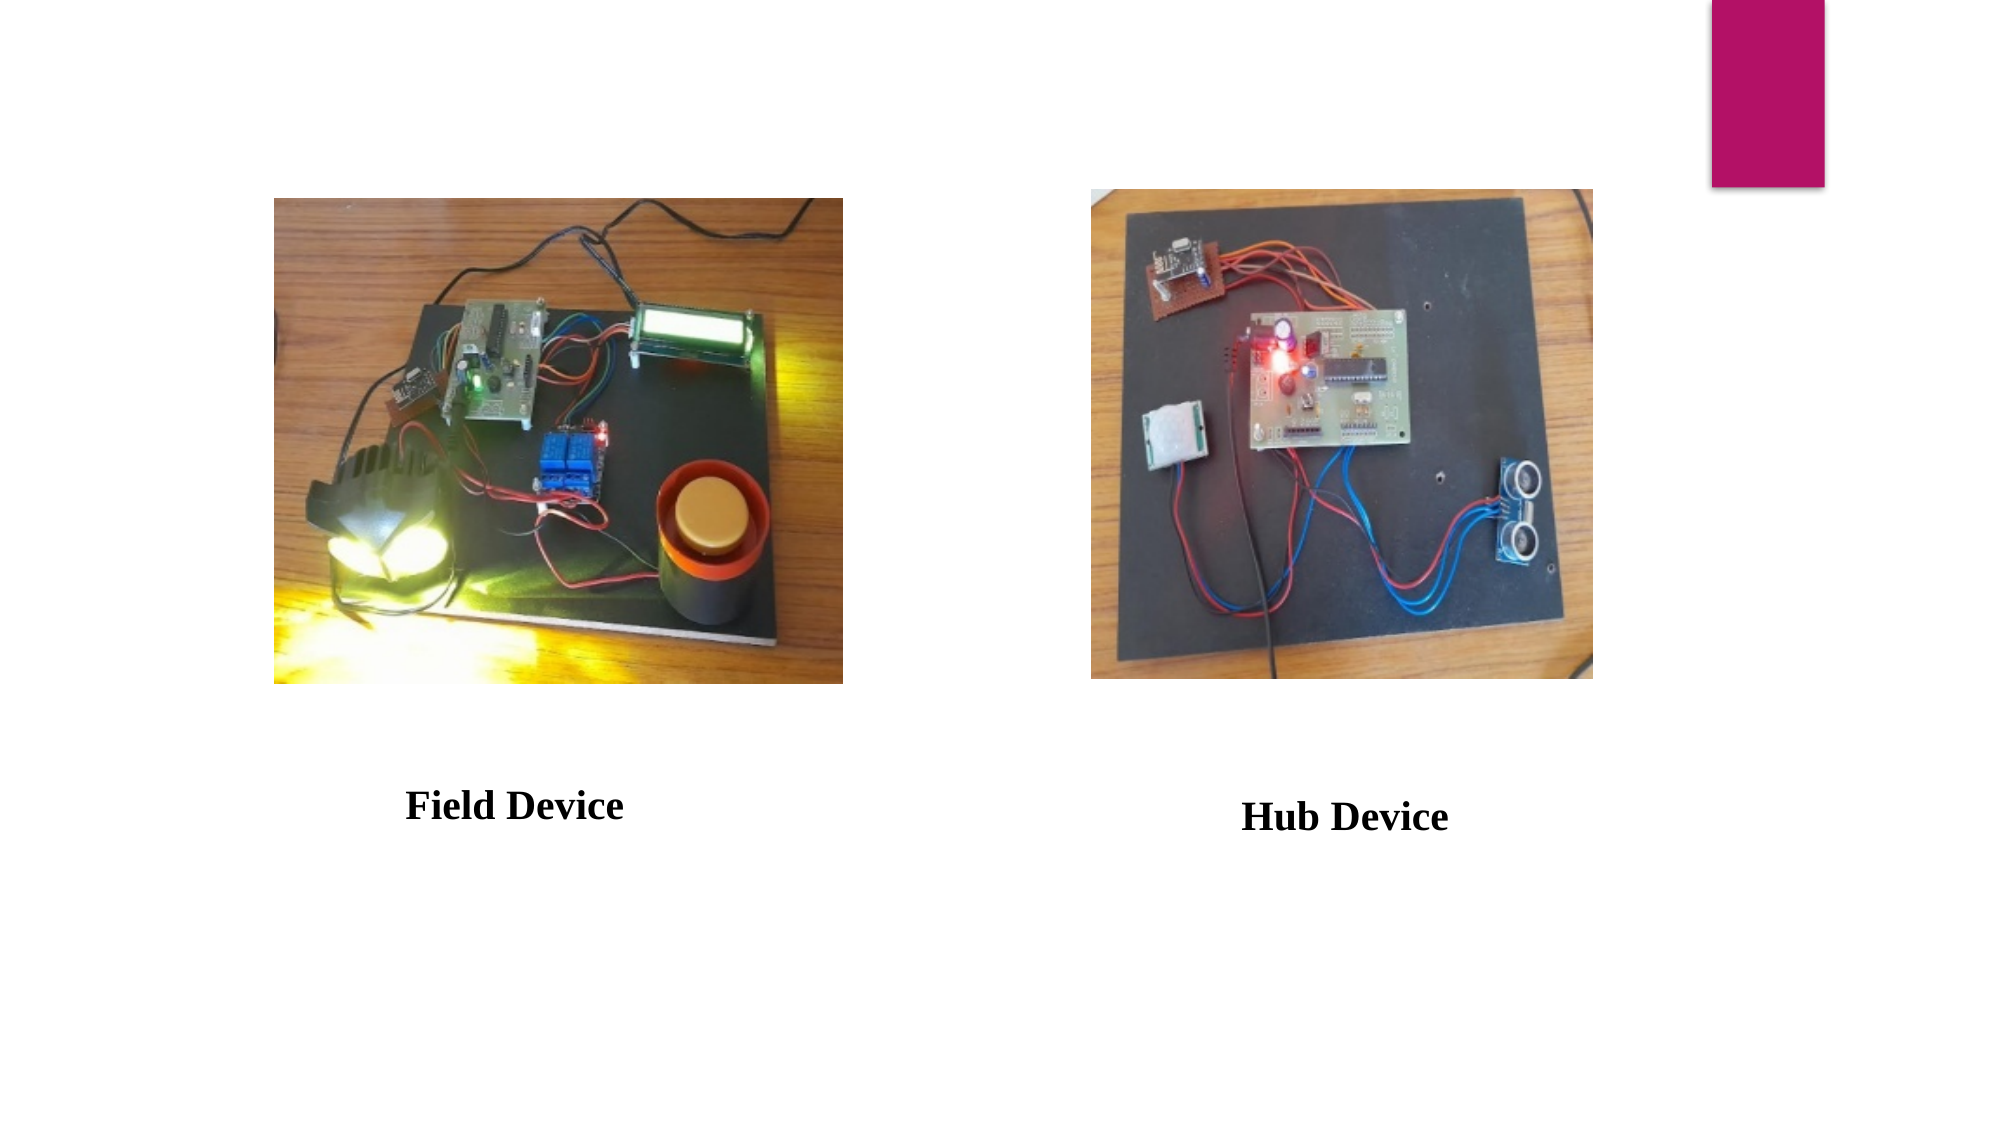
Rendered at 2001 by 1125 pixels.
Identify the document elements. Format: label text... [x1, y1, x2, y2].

picture [1091, 188, 1593, 679]
text_box Hub Device [911, 736, 1496, 846]
text_box Field Device [286, 770, 776, 836]
picture [274, 198, 843, 684]
